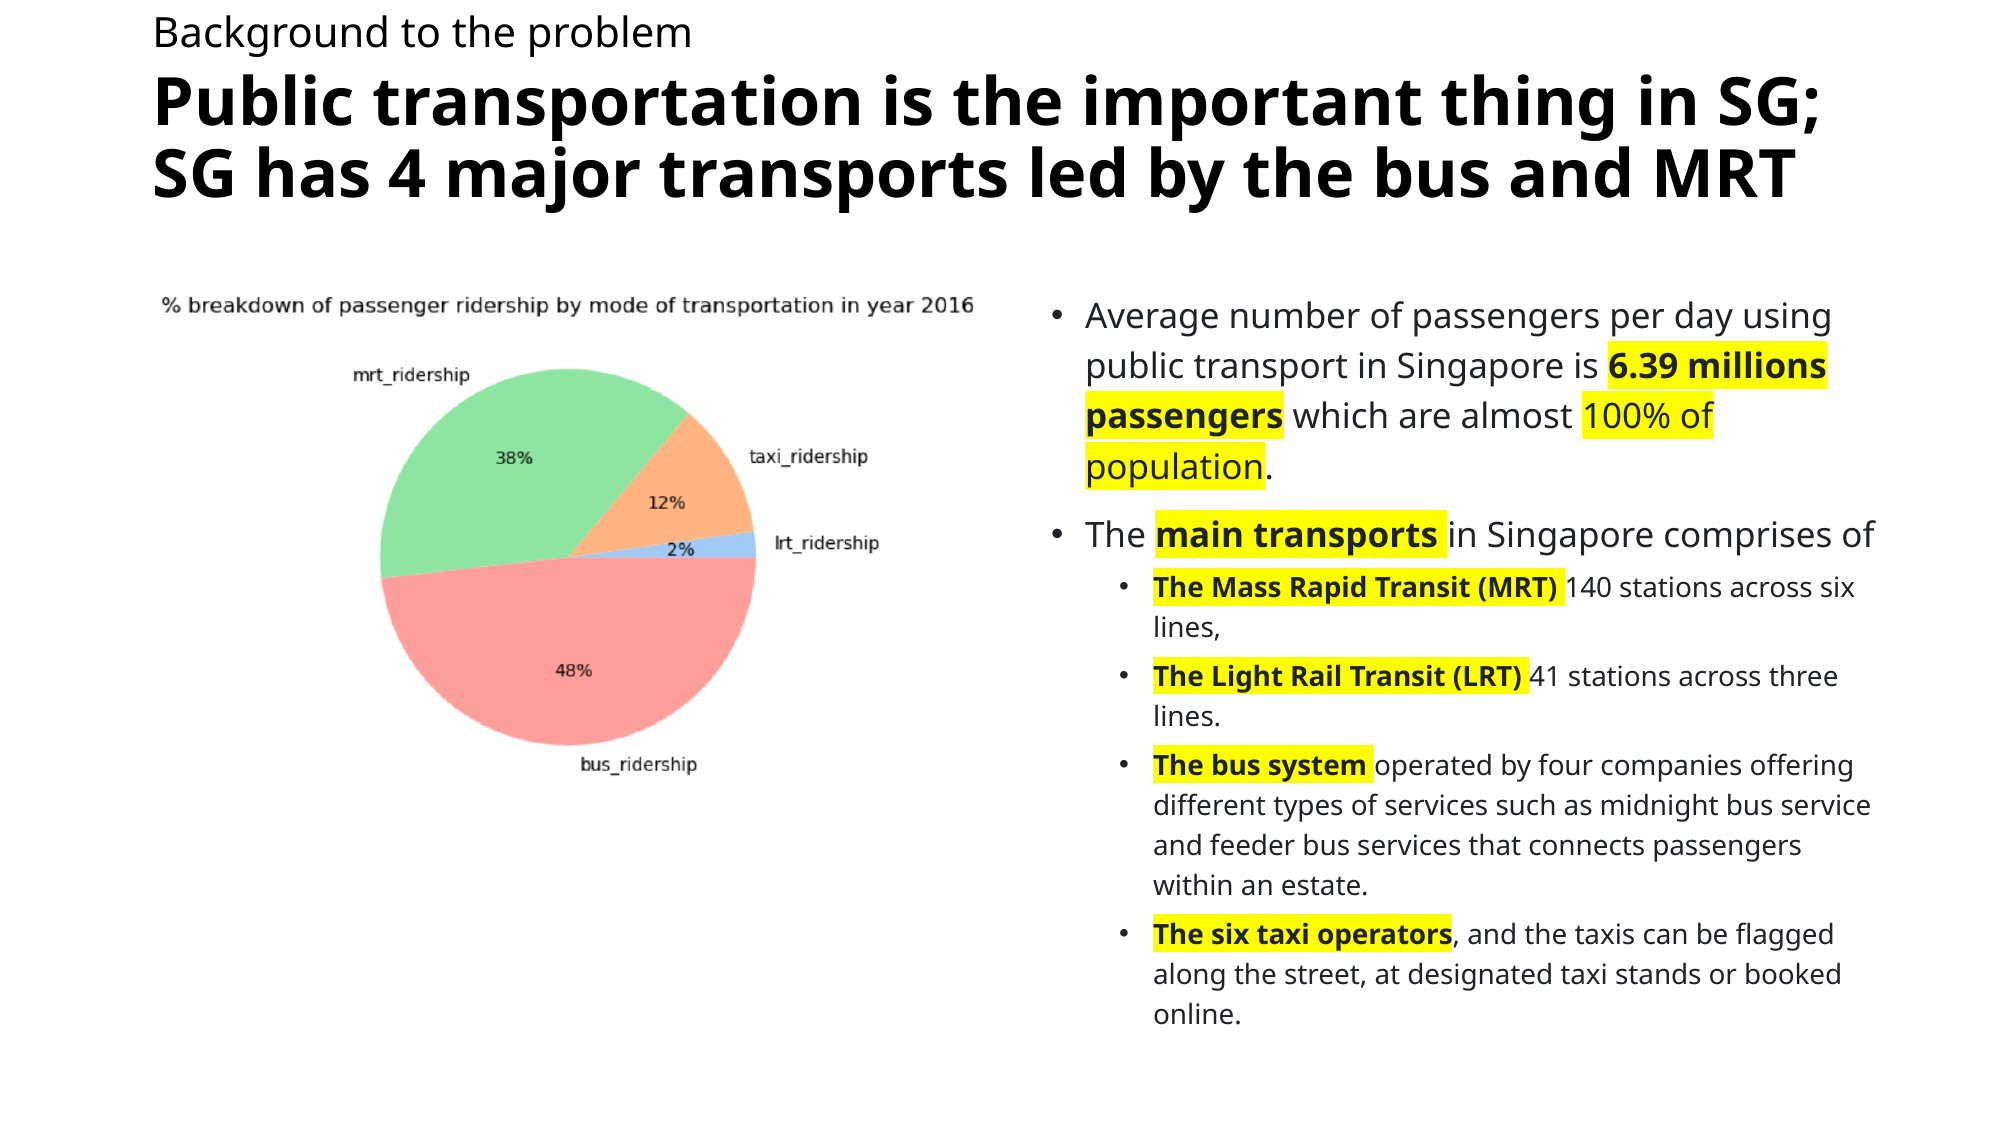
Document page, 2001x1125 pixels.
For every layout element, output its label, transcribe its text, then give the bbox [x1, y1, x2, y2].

picture [137, 285, 1006, 782]
title Background to the problem [137, 0, 1863, 59]
list Average number of passengers per day using public transport in Singapore is 6.39 millions passengers which are almost 100% of population. The main transports in Singapore comprises of The Mass Rapid Transit (MRT) 140 stations across six lines, The Light Rail Transit (LRT) 41 stations across three lines. The bus system operated by four companies offering different types of services such as midnight bus service and feeder bus services that connects passengers within an estate. The six taxi operators, and the taxis can be flagged along the street, at designated taxi stands or booked online. [1036, 277, 1905, 1055]
text_box Public transportation is the important thing in SG; SG has 4 major transports led by the bus and MRT [137, 59, 1863, 220]
